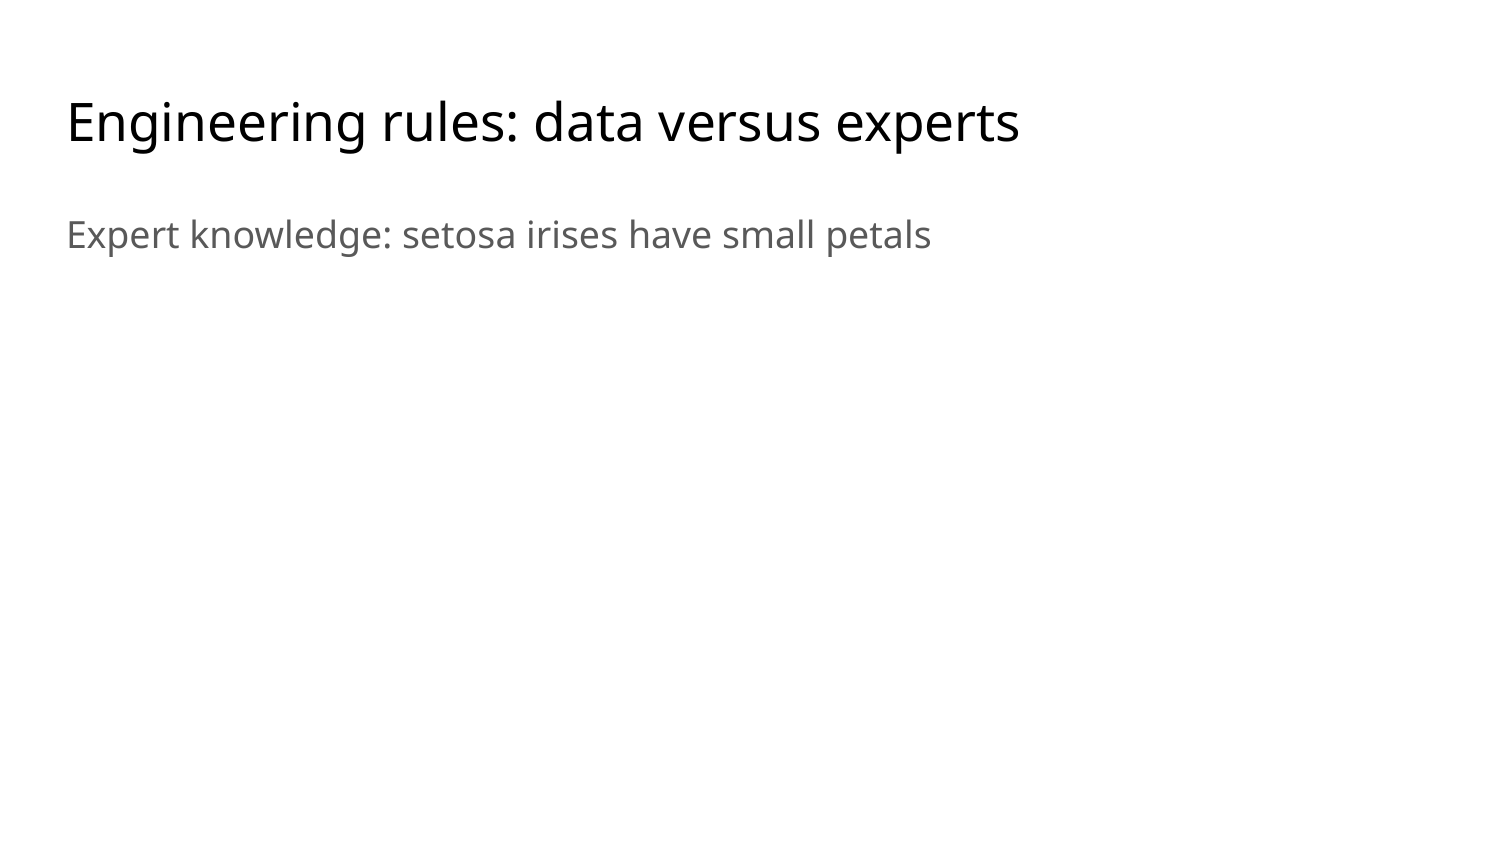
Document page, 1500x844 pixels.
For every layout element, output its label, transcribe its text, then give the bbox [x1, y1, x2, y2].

title Engineering rules: data versus experts [51, 72, 1449, 167]
list Expert knowledge: setosa irises have small petals [51, 189, 1449, 750]
